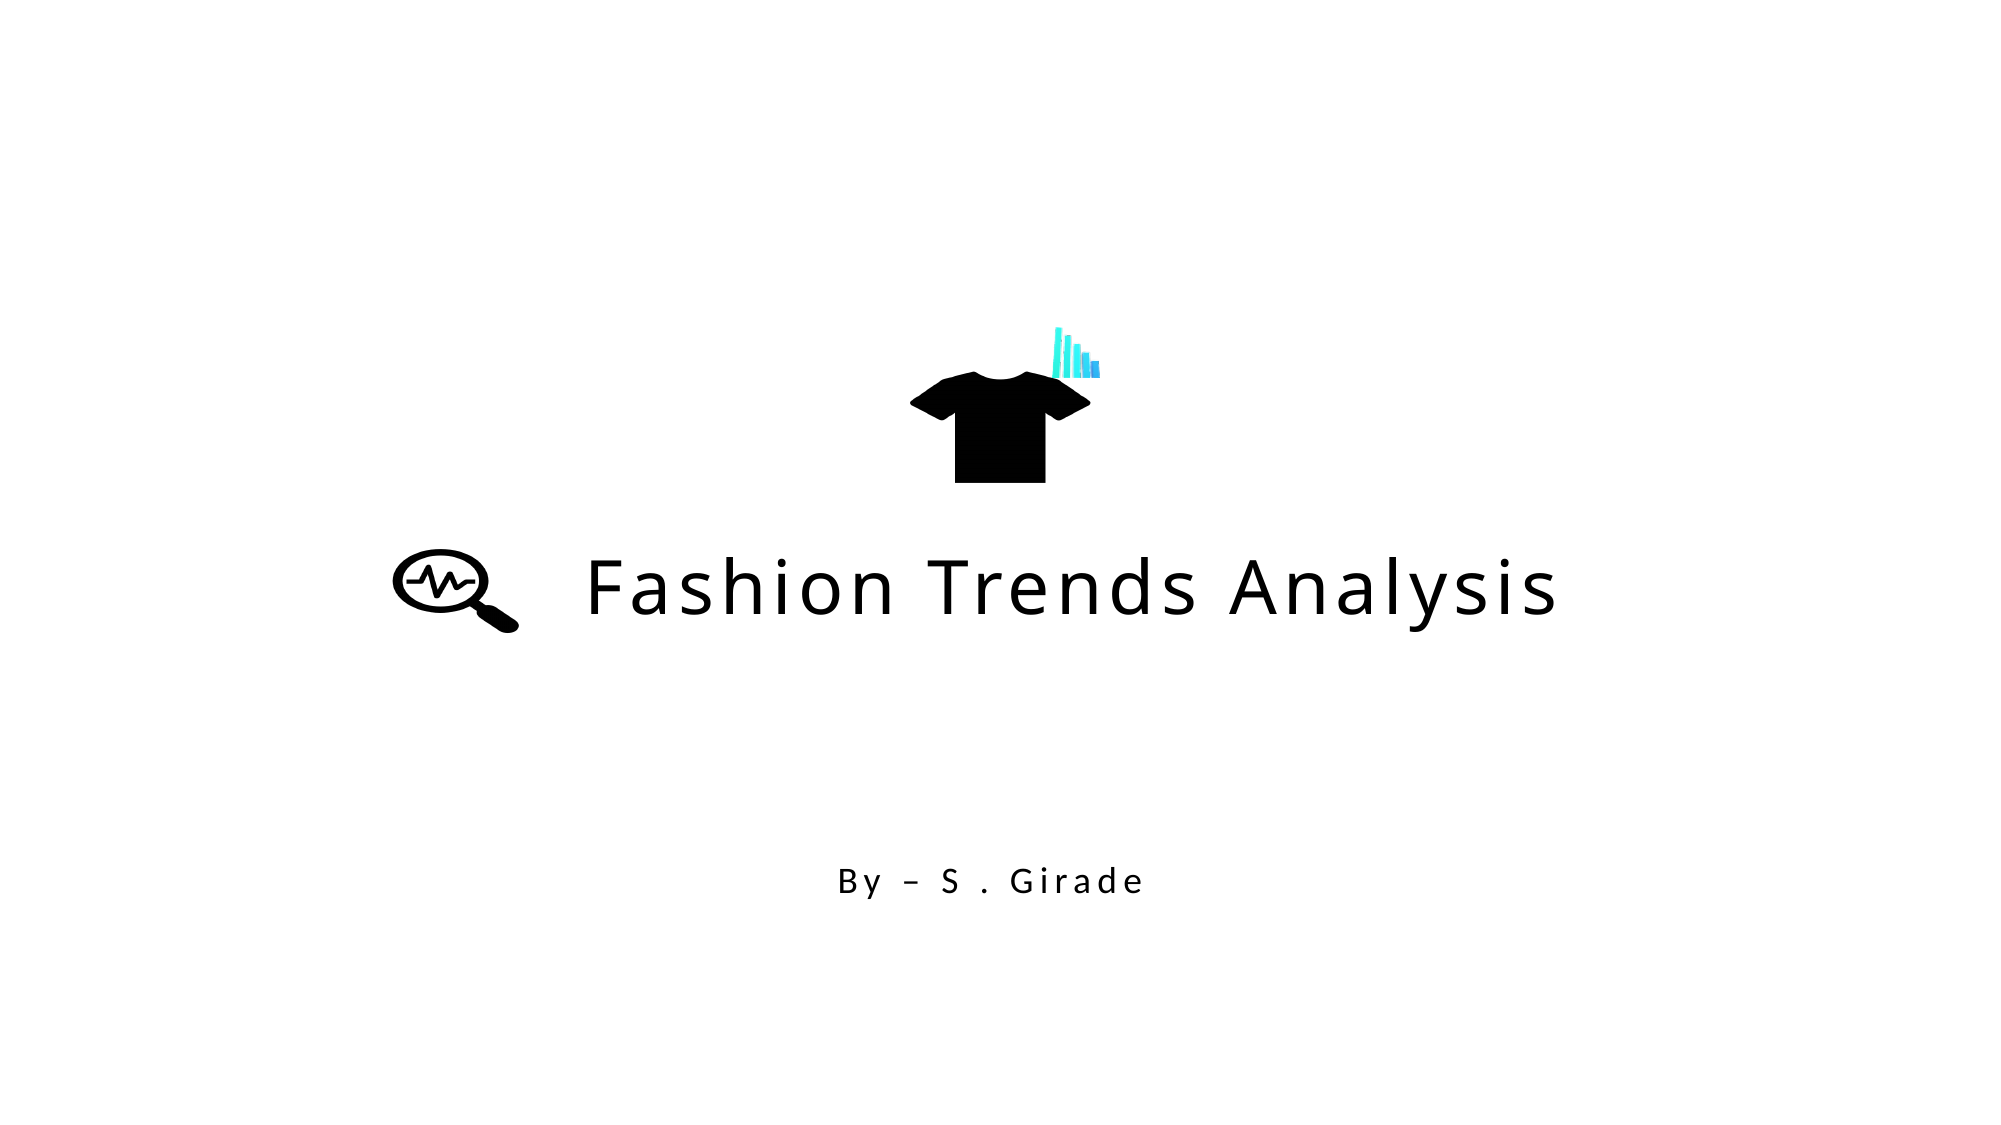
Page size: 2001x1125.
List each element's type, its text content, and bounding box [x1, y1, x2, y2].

picture [380, 540, 533, 642]
picture [1052, 327, 1101, 378]
text_box Fashion Trends Analysis [484, 442, 1659, 637]
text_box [901, 358, 1099, 496]
text_box By – S . Girade [698, 848, 1281, 909]
